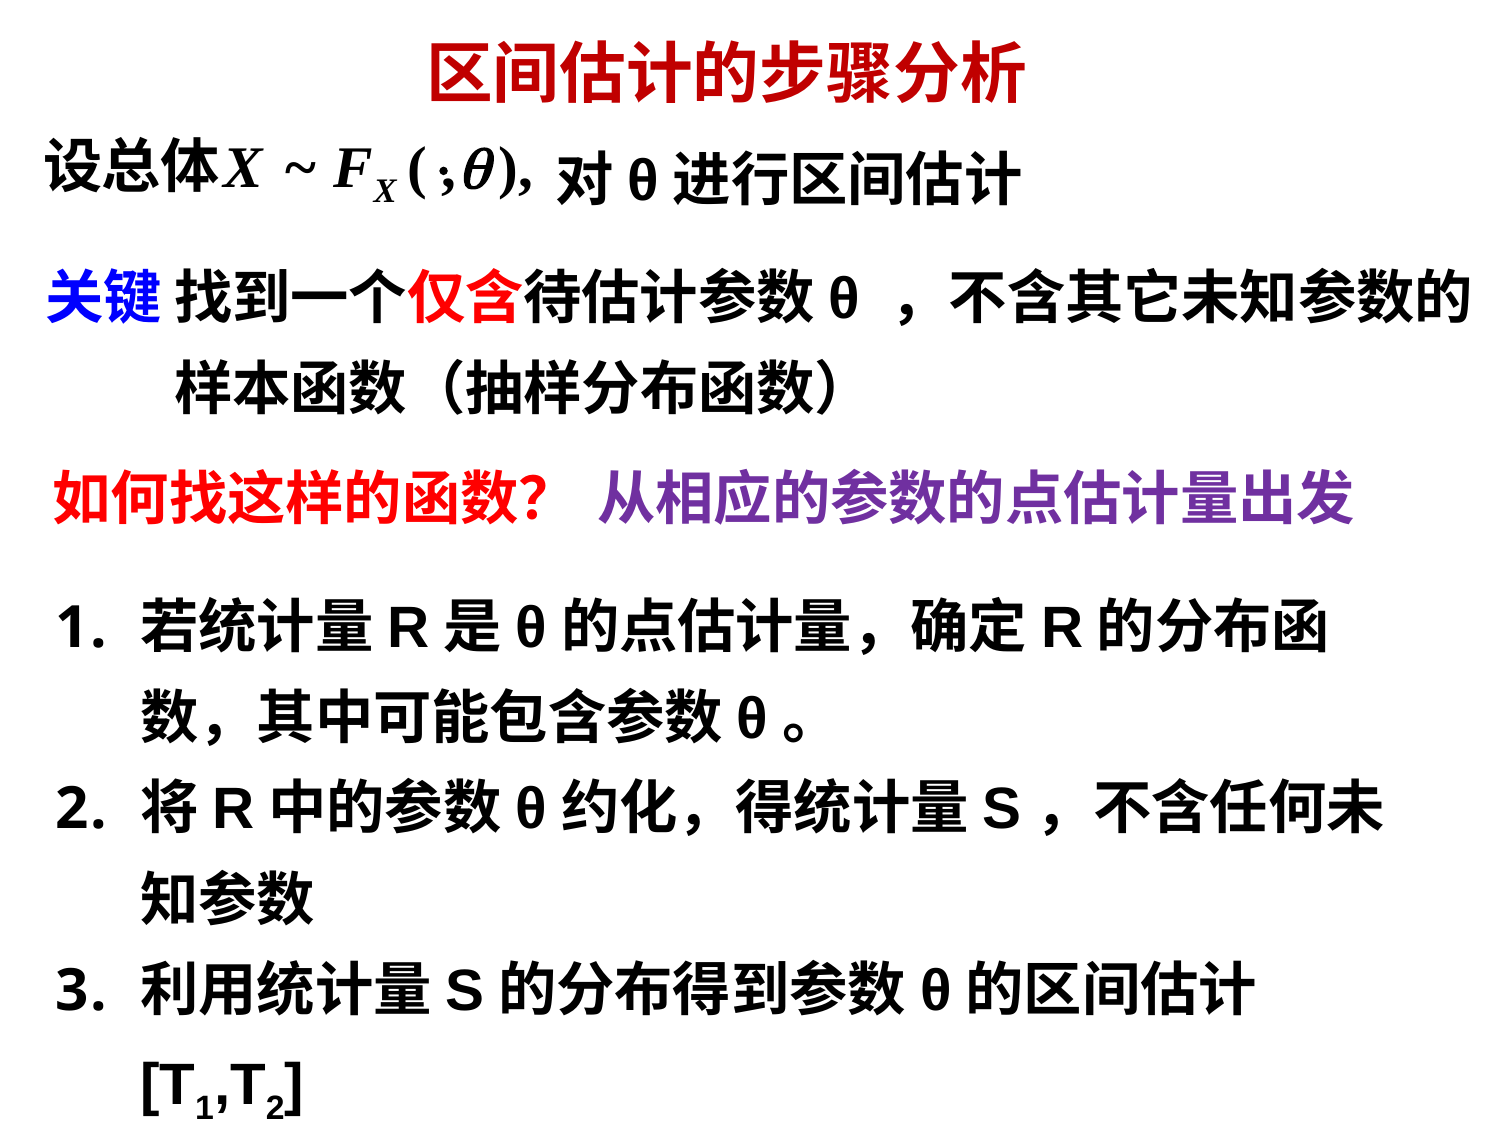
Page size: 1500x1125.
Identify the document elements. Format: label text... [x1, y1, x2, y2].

text_box 关键 [30, 231, 159, 338]
text_box 区间估计的步骤分析 [411, 0, 1042, 119]
text_box 对θ进行区间估计 [540, 113, 1038, 220]
text_box 如何找这样的函数？ [37, 432, 582, 539]
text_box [34, 128, 544, 213]
text_box 从相应的参数的点估计量出发 [582, 432, 1370, 539]
text_box 若统计量R是θ的点估计量，确定R的分布函数，其中可能包含参数θ。 将R中的参数θ约化，得统计量S，不含任何未知参数 利用统计量S的分布得到参数θ的区间估计[T1,T2] [41, 560, 1436, 1125]
text_box 找到一个仅含待估计参数θ ，不含其它未知参数的样本函数（抽样分布函数） [159, 231, 1495, 429]
